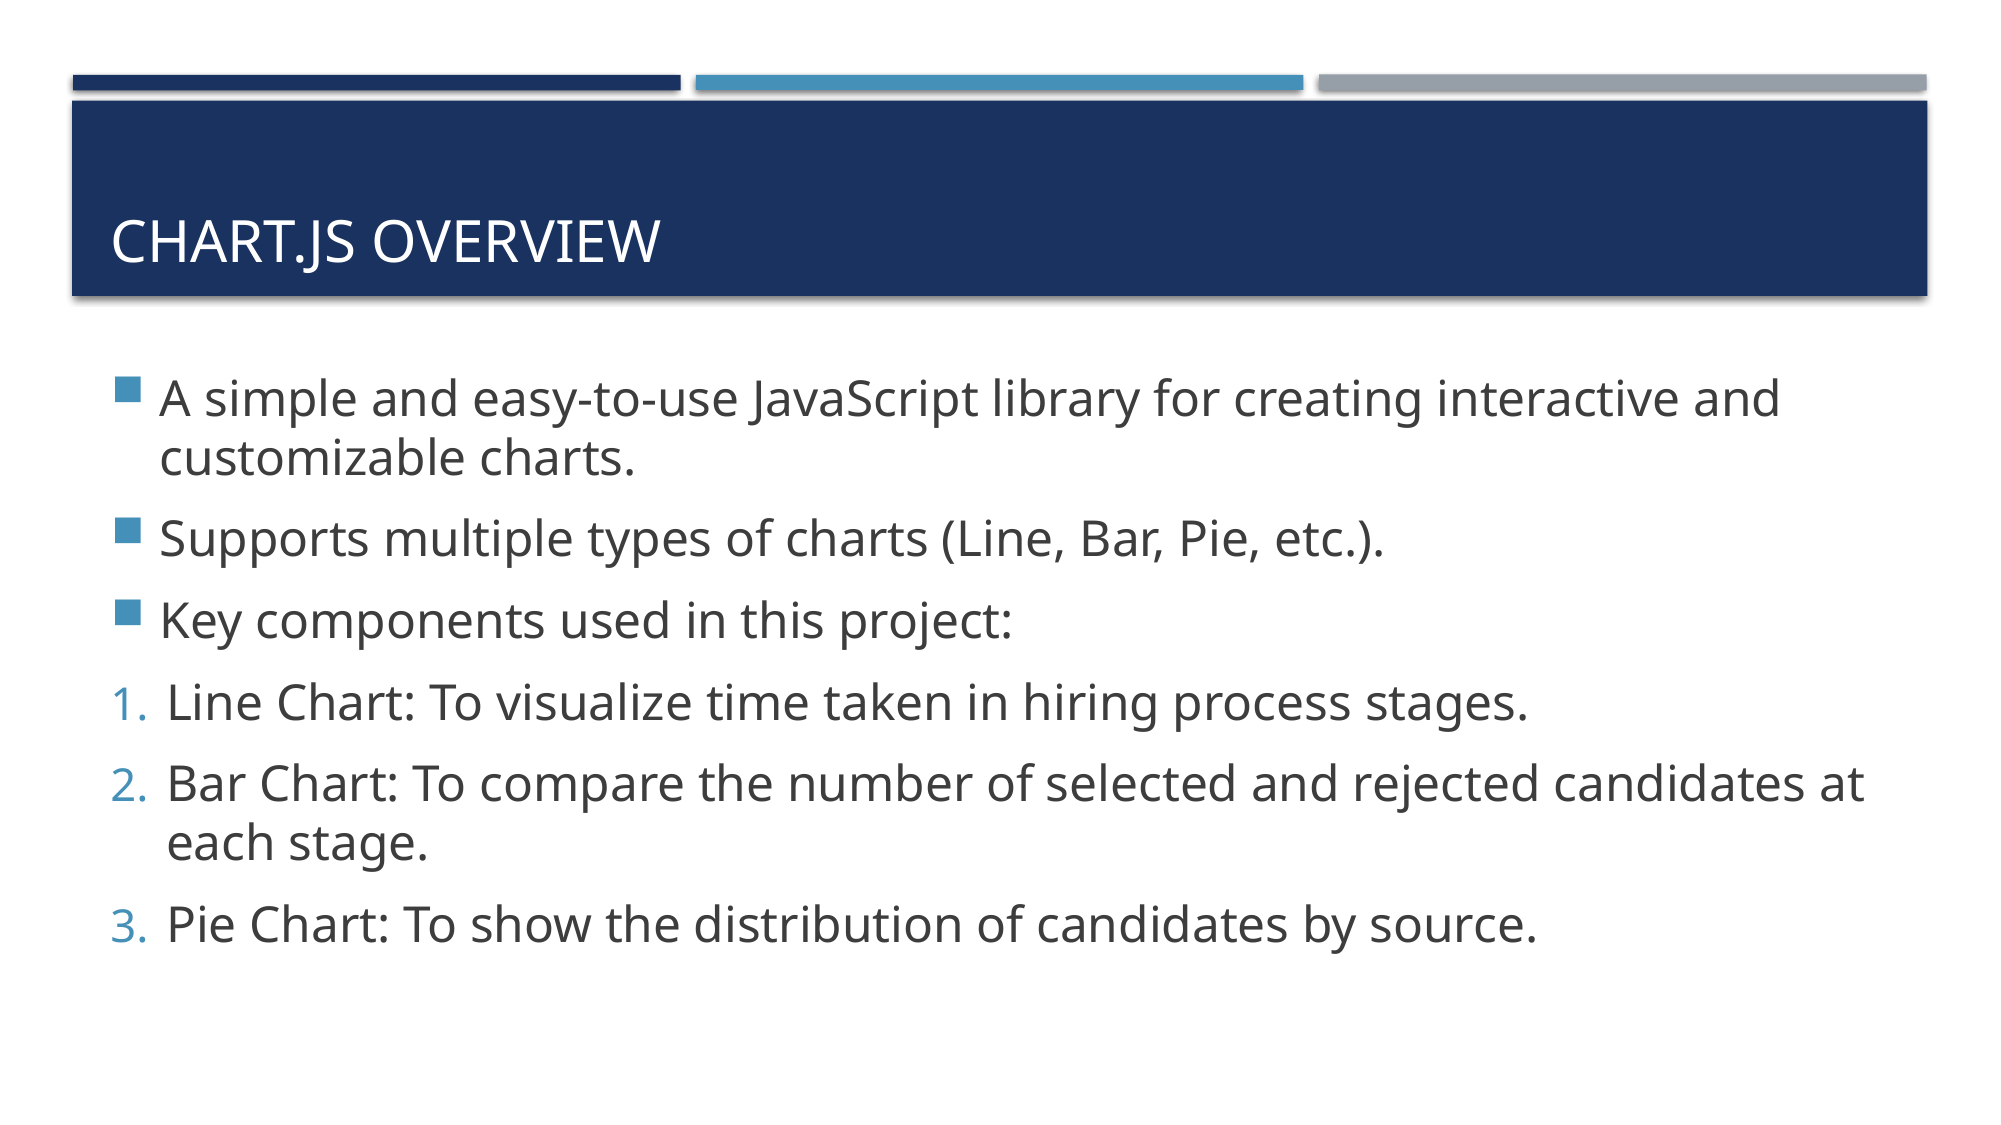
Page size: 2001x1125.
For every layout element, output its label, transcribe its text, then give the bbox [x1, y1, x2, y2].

list A simple and easy-to-use JavaScript library for creating interactive and customizable charts. Supports multiple types of charts (Line, Bar, Pie, etc.). Key components used in this project: Line Chart: To visualize time taken in hiring process stages. Bar Chart: To compare the number of selected and rejected candidates at each stage. Pie Chart: To show the distribution of candidates by source. [95, 357, 1905, 962]
title Chart.js Overview [95, 115, 1905, 282]
